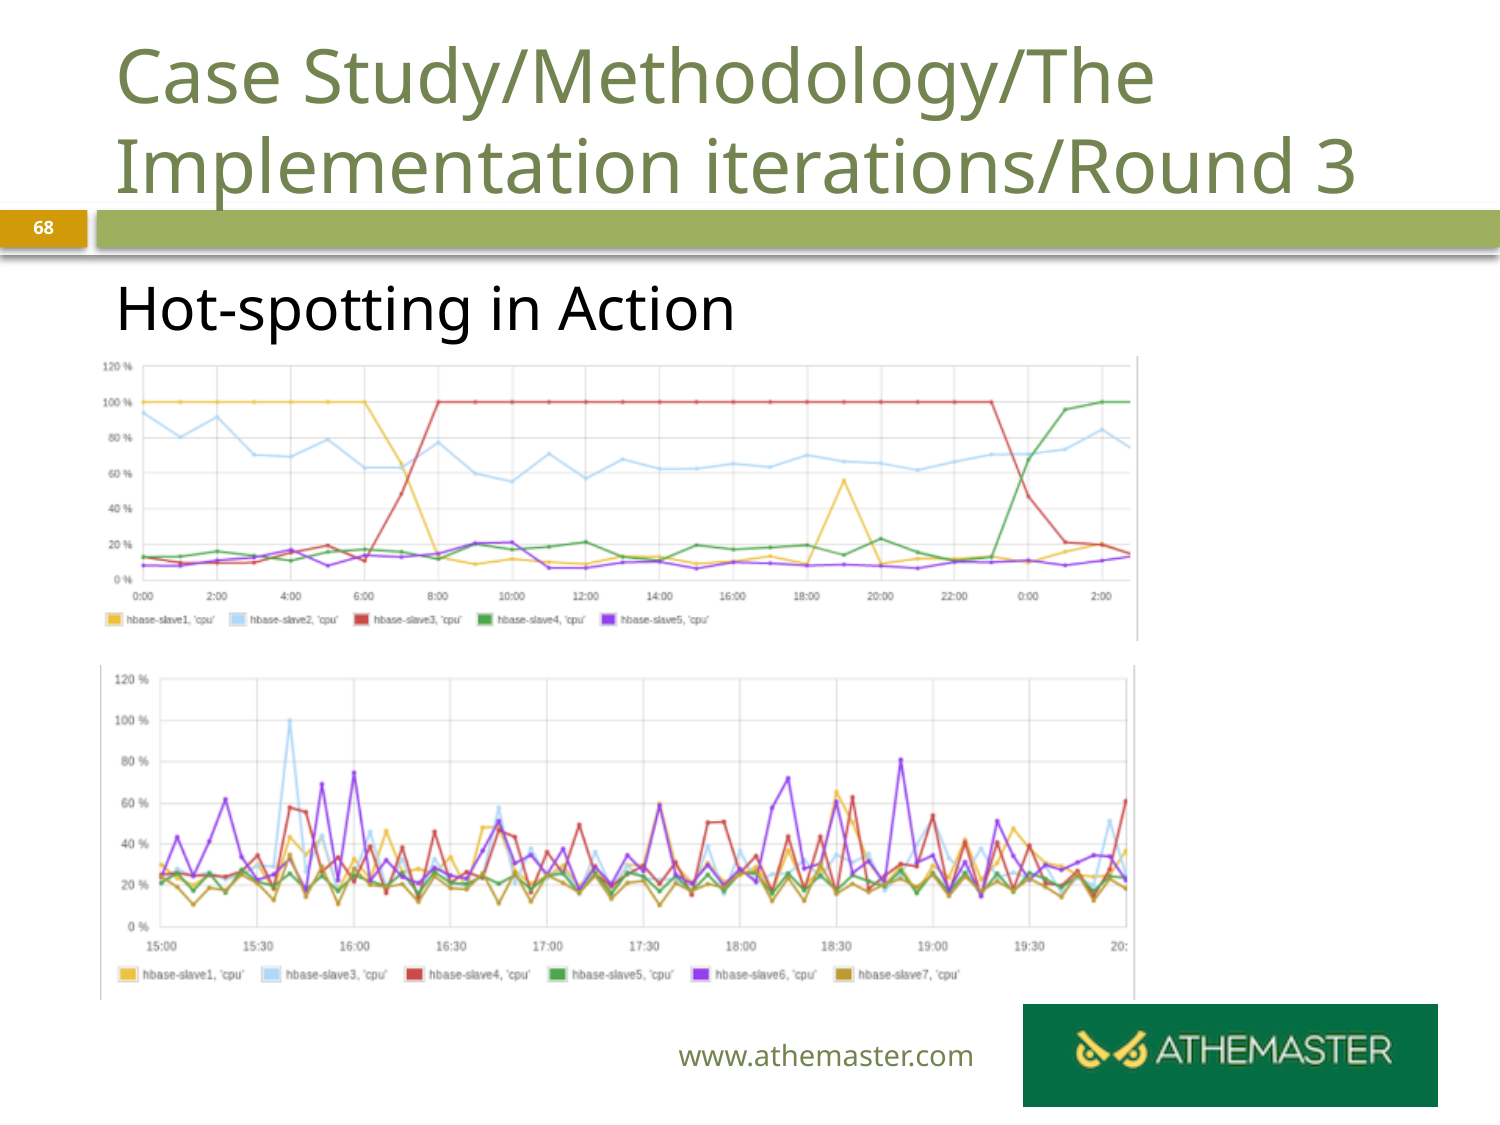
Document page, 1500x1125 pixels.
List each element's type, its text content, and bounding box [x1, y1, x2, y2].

title Case Study/Methodology/The Implementation iterations/Round 3 [100, 37, 1438, 200]
picture [99, 355, 1140, 641]
footer www.athemaster.com [99, 1024, 990, 1085]
picture [1023, 1004, 1438, 1107]
slide_number 68 [0, 208, 88, 249]
list Hot-spotting in Action [100, 262, 1438, 1000]
picture [100, 665, 1140, 1001]
